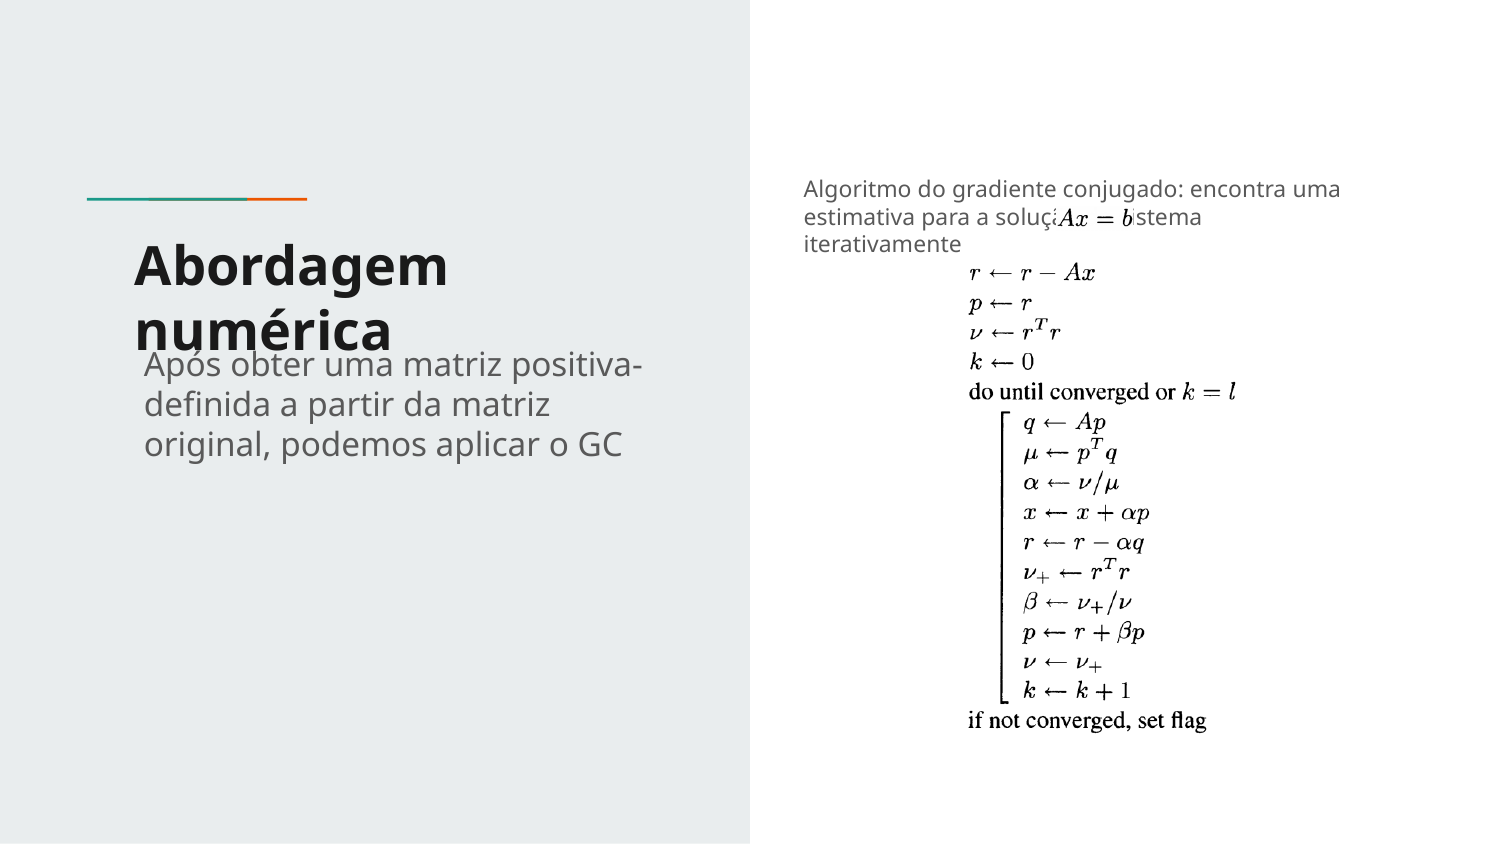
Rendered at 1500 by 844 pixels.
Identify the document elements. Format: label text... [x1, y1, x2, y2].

picture [916, 245, 1261, 751]
picture [1056, 206, 1133, 232]
subtitle Após obter uma matriz positiva-definida a partir da matriz original, podemos aplicar o GC [128, 328, 671, 548]
text_box Algoritmo do gradiente conjugado: encontra uma estimativa para a solução do sistema iterativamente [788, 159, 1455, 320]
title Abordagem numérica [119, 216, 733, 494]
